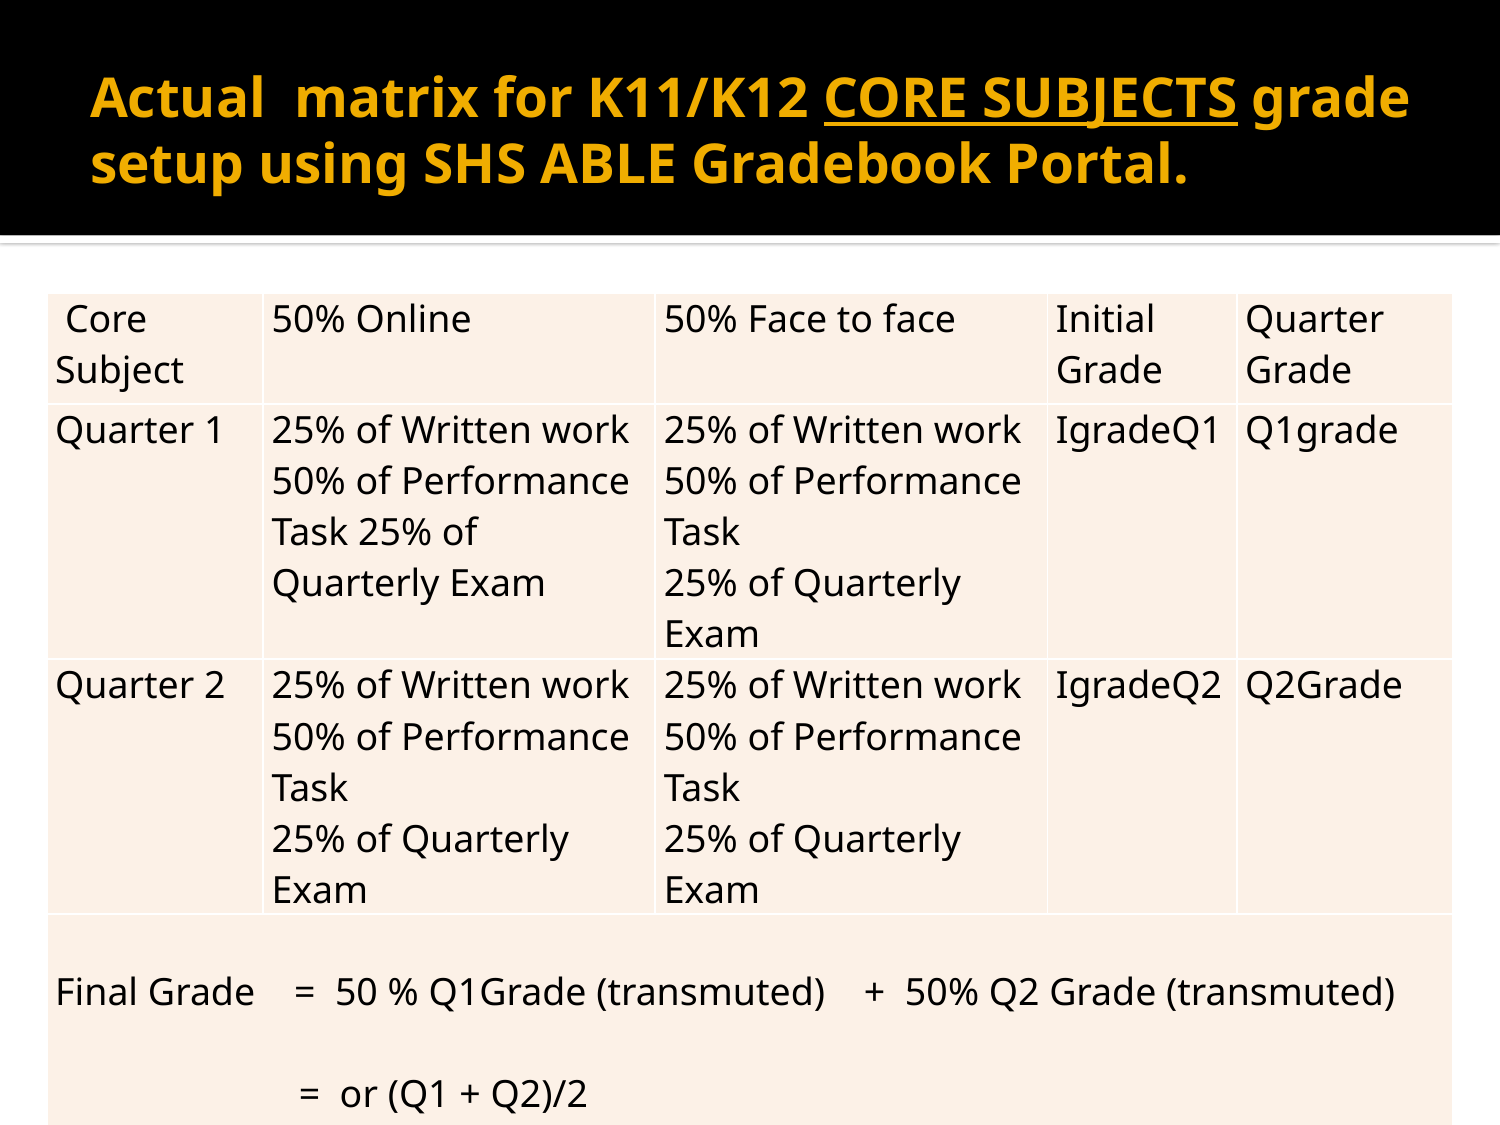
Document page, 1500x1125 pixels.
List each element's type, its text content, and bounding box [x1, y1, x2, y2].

table_cell IgradeQ2 [1048, 660, 1236, 913]
table_header 50% Face to face [656, 294, 1047, 403]
table_header Core Subject [48, 294, 262, 403]
table_cell Q2Grade [1238, 660, 1452, 913]
table_header Quarter Grade [1238, 294, 1452, 403]
table_header 50% Online [264, 294, 654, 403]
table_cell IgradeQ1 [1048, 405, 1236, 658]
table_cell Q1grade [1238, 405, 1452, 658]
table_cell Final Grade = 50 % Q1Grade (transmuted) + 50% Q2 Grade (transmuted) = or (Q1 + Q2)/2 [48, 915, 1452, 1125]
title Actual matrix for K11/K12 CORE SUBJECTS grade setup using SHS ABLE Gradebook Portal. [75, 25, 1425, 231]
table_cell 25% of Written work 50% of Performance Task 25% of Quarterly Exam [264, 405, 654, 658]
table_header Initial Grade [1048, 294, 1236, 403]
table_cell Quarter 1 [48, 405, 262, 658]
table_cell 25% of Written work 50% of Performance Task 25% of Quarterly Exam [264, 660, 654, 913]
table_cell Quarter 2 [48, 660, 262, 913]
table_cell 25% of Written work 50% of Performance Task 25% of Quarterly Exam [656, 660, 1047, 913]
table_cell 25% of Written work 50% of Performance Task 25% of Quarterly Exam [656, 405, 1047, 658]
